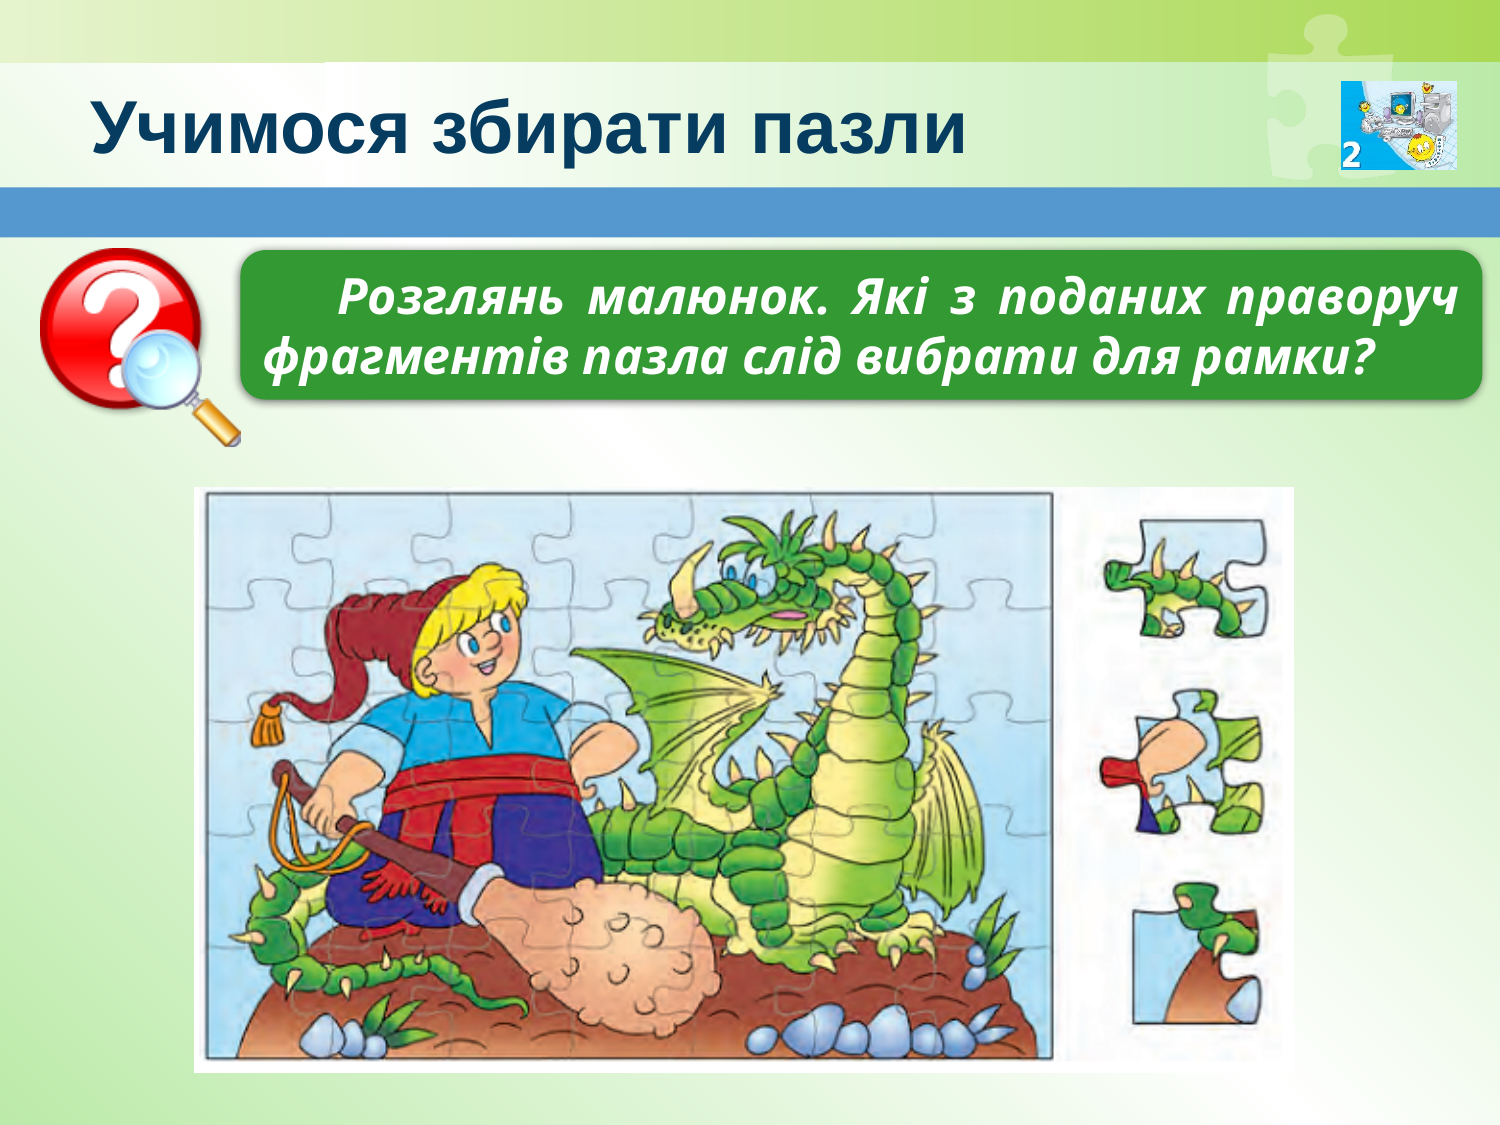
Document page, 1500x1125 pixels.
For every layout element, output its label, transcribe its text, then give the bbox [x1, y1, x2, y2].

title Учимося збирати пазли [75, 62, 1425, 185]
text_box Розглянь малюнок. Які з поданих праворуч фрагментів пазла слід вибрати для рамки? [241, 250, 1483, 400]
picture [40, 248, 241, 449]
picture [1265, 12, 1457, 185]
picture [194, 487, 1294, 1073]
